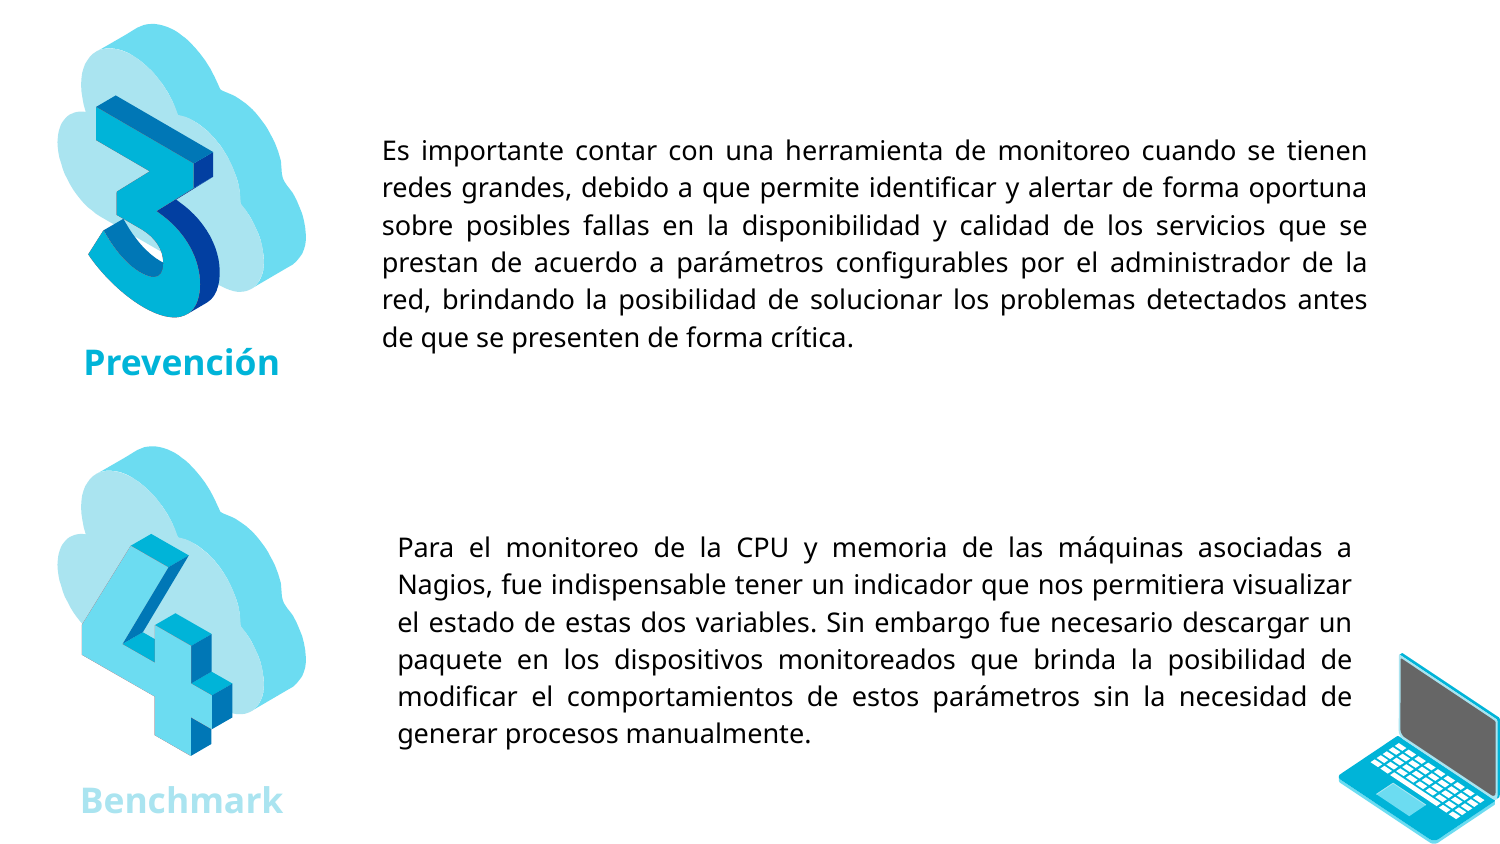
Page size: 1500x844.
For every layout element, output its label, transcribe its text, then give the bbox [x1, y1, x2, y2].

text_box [1338, 652, 1500, 844]
text_box Para el monitoreo de la CPU y memoria de las máquinas asociadas a Nagios, fue indispensable tener un indicador que nos permitiera visualizar el estado de estas dos variables. Sin embargo fue necesario descargar un paquete en los dispositivos monitoreados que brinda la posibilidad de modificar el comportamientos de estos parámetros sin la necesidad de generar procesos manualmente. [382, 510, 1368, 756]
text_box Es importante contar con una herramienta de monitoreo cuando se tienen redes grandes, debido a que permite identificar y alertar de forma oportuna sobre posibles fallas en la disponibilidad y calidad de los servicios que se prestan de acuerdo a parámetros configurables por el administrador de la red, brindando la posibilidad de solucionar los problemas detectados antes de que se presenten de forma crítica. [366, 113, 1383, 346]
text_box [57, 446, 307, 832]
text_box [57, 23, 307, 393]
